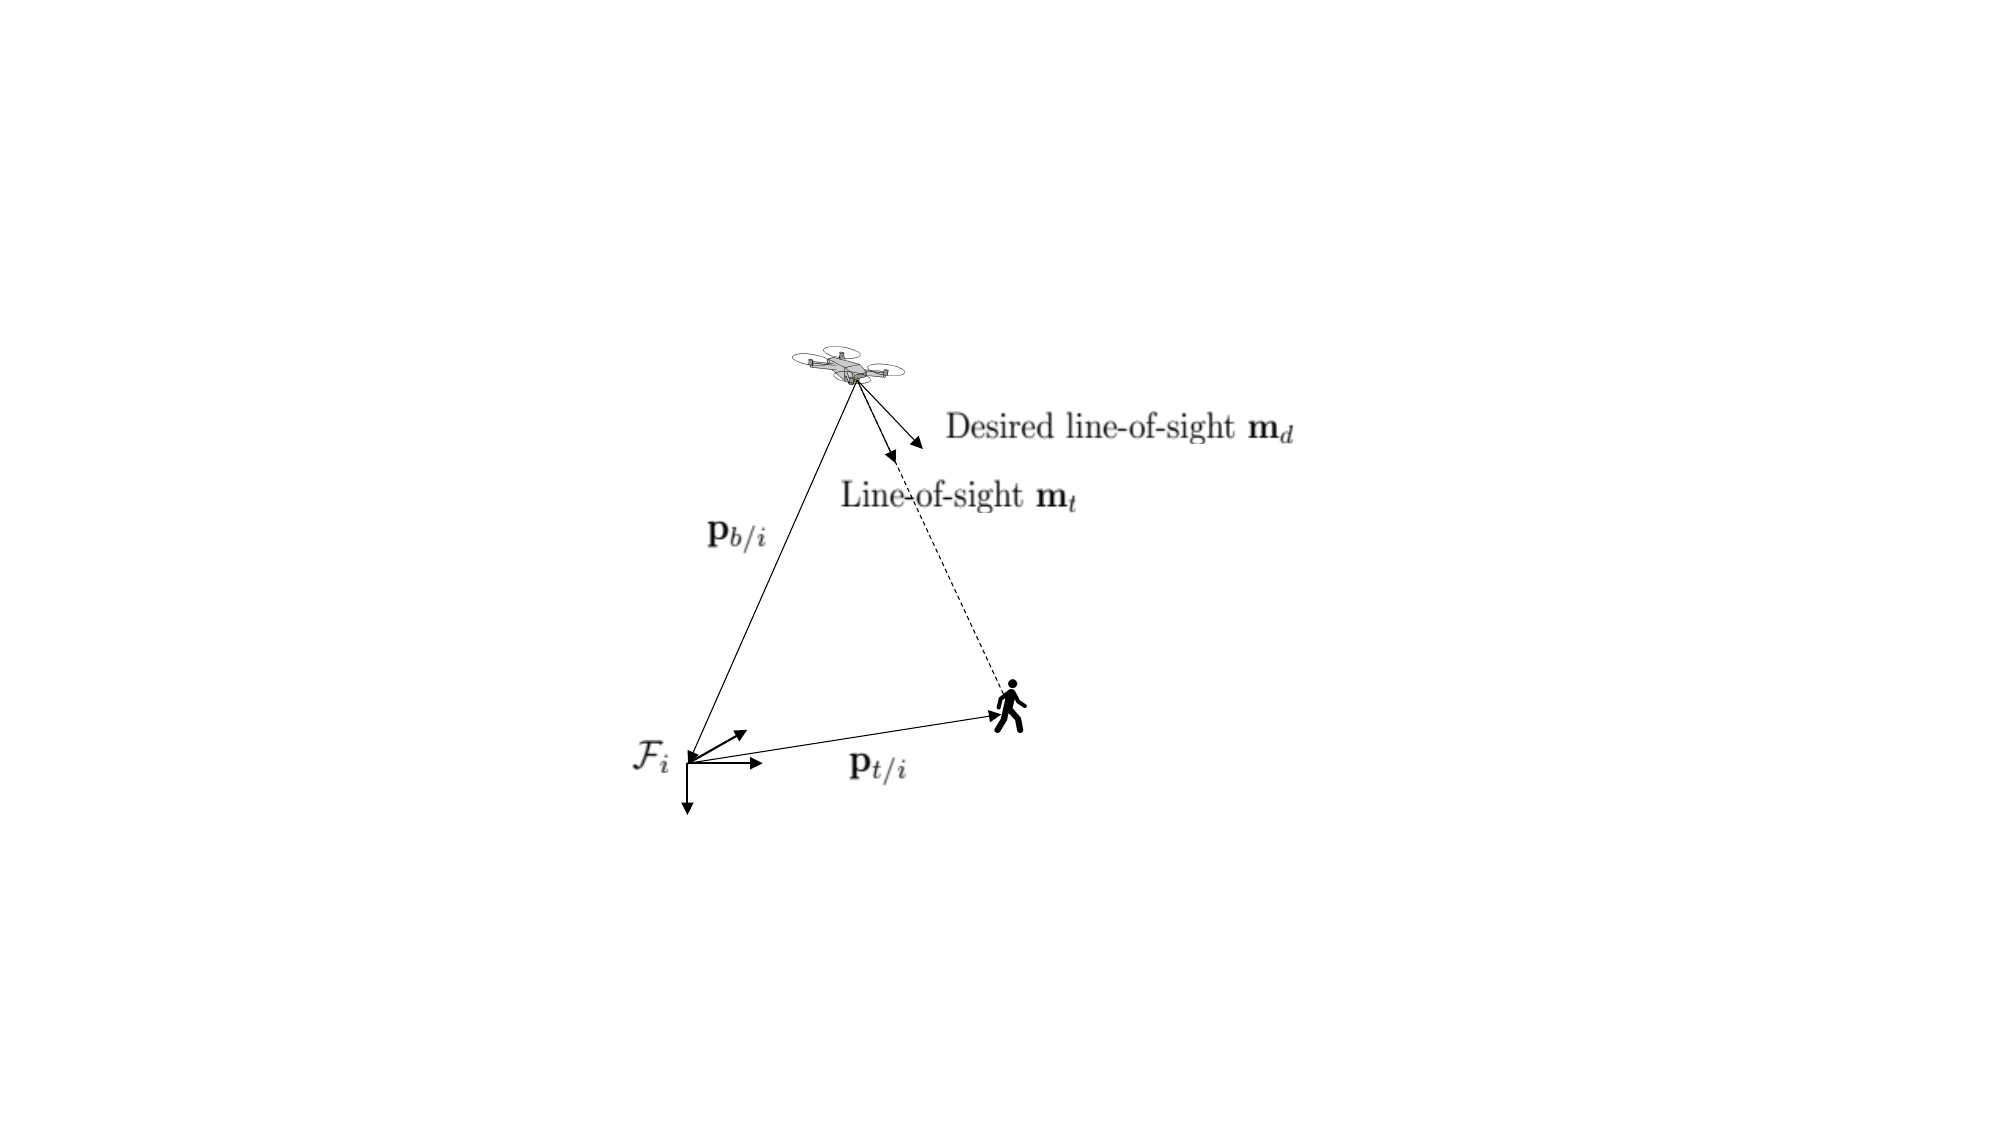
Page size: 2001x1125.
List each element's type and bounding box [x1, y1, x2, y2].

picture [983, 679, 1038, 733]
text_box [858, 714, 1002, 764]
text_box [858, 512, 1009, 705]
picture [631, 737, 674, 773]
picture [939, 410, 1298, 444]
text_box [688, 379, 858, 764]
text_box [858, 379, 1009, 478]
picture [833, 478, 1076, 512]
picture [785, 338, 914, 379]
picture [842, 749, 909, 785]
picture [700, 517, 768, 554]
